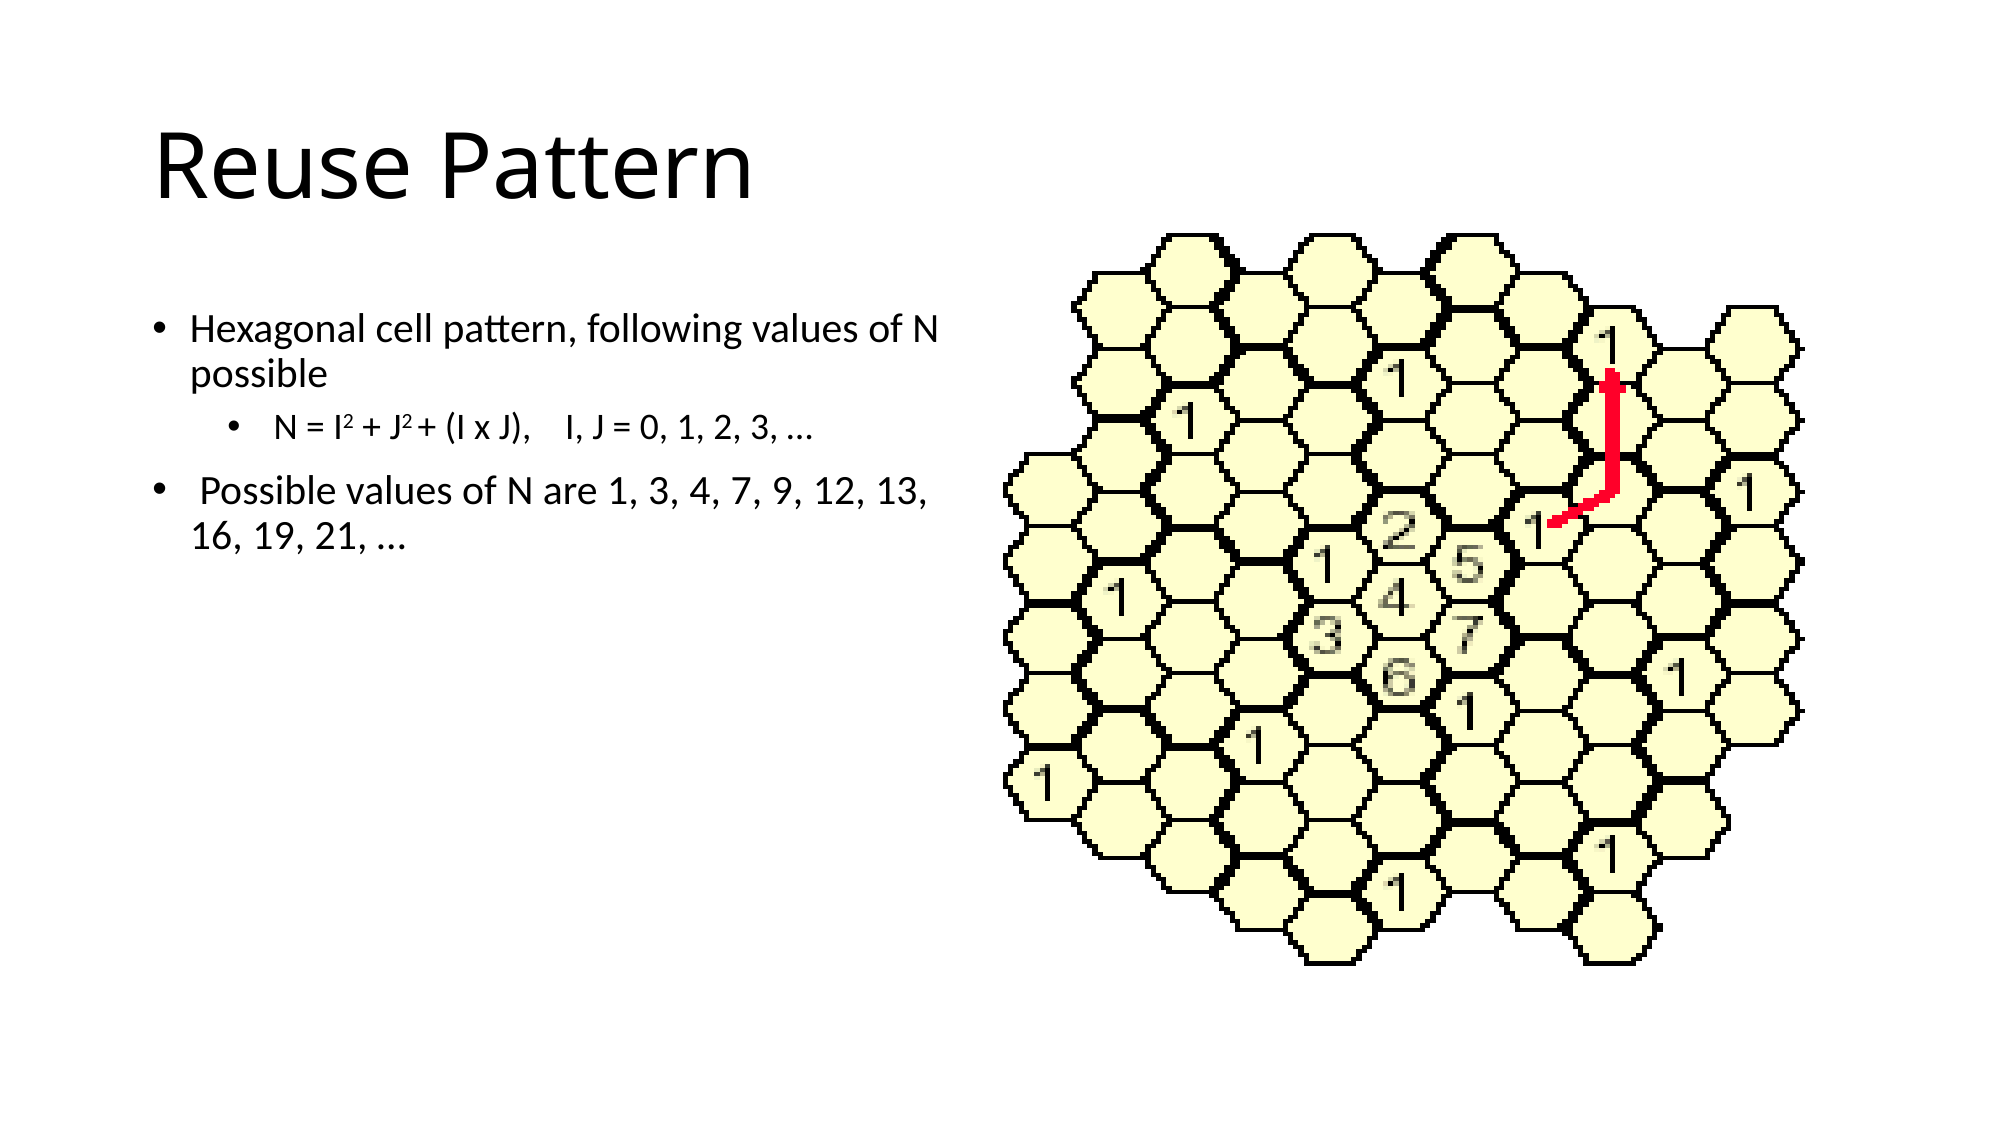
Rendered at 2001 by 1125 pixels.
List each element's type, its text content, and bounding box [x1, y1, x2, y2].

picture [961, 179, 1943, 1025]
list Hexagonal cell pattern, following values of N possible N = I2 + J2 + (I x J), I, J = 0, 1, 2, 3, … Possible values of N are 1, 3, 4, 7, 9, 12, 13, 16, 19, 21, … [137, 299, 961, 1014]
title Reuse Pattern [137, 59, 1863, 278]
